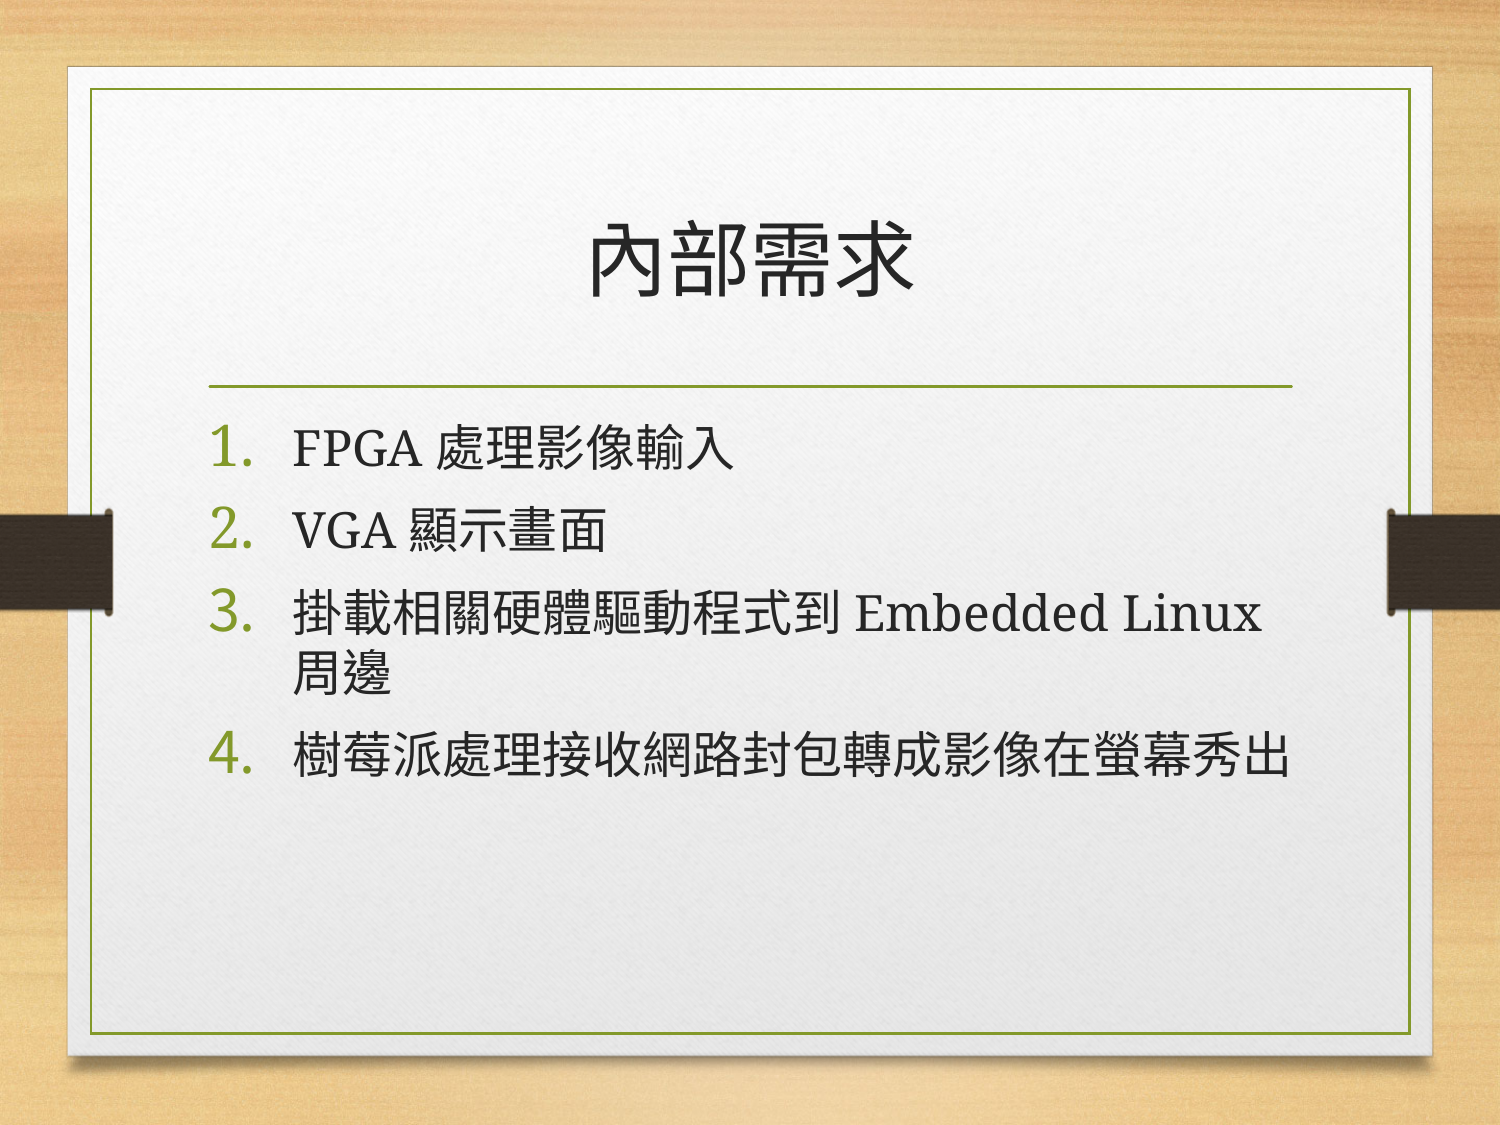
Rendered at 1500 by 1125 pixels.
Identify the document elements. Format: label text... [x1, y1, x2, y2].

title 內部需求 [193, 150, 1309, 365]
picture [0, 0, 1500, 1125]
list FPGA處理影像輸入 VGA顯示畫面 掛載相關硬體驅動程式到Embedded Linux周邊 樹莓派處理接收網路封包轉成影像在螢幕秀出 [193, 408, 1309, 974]
